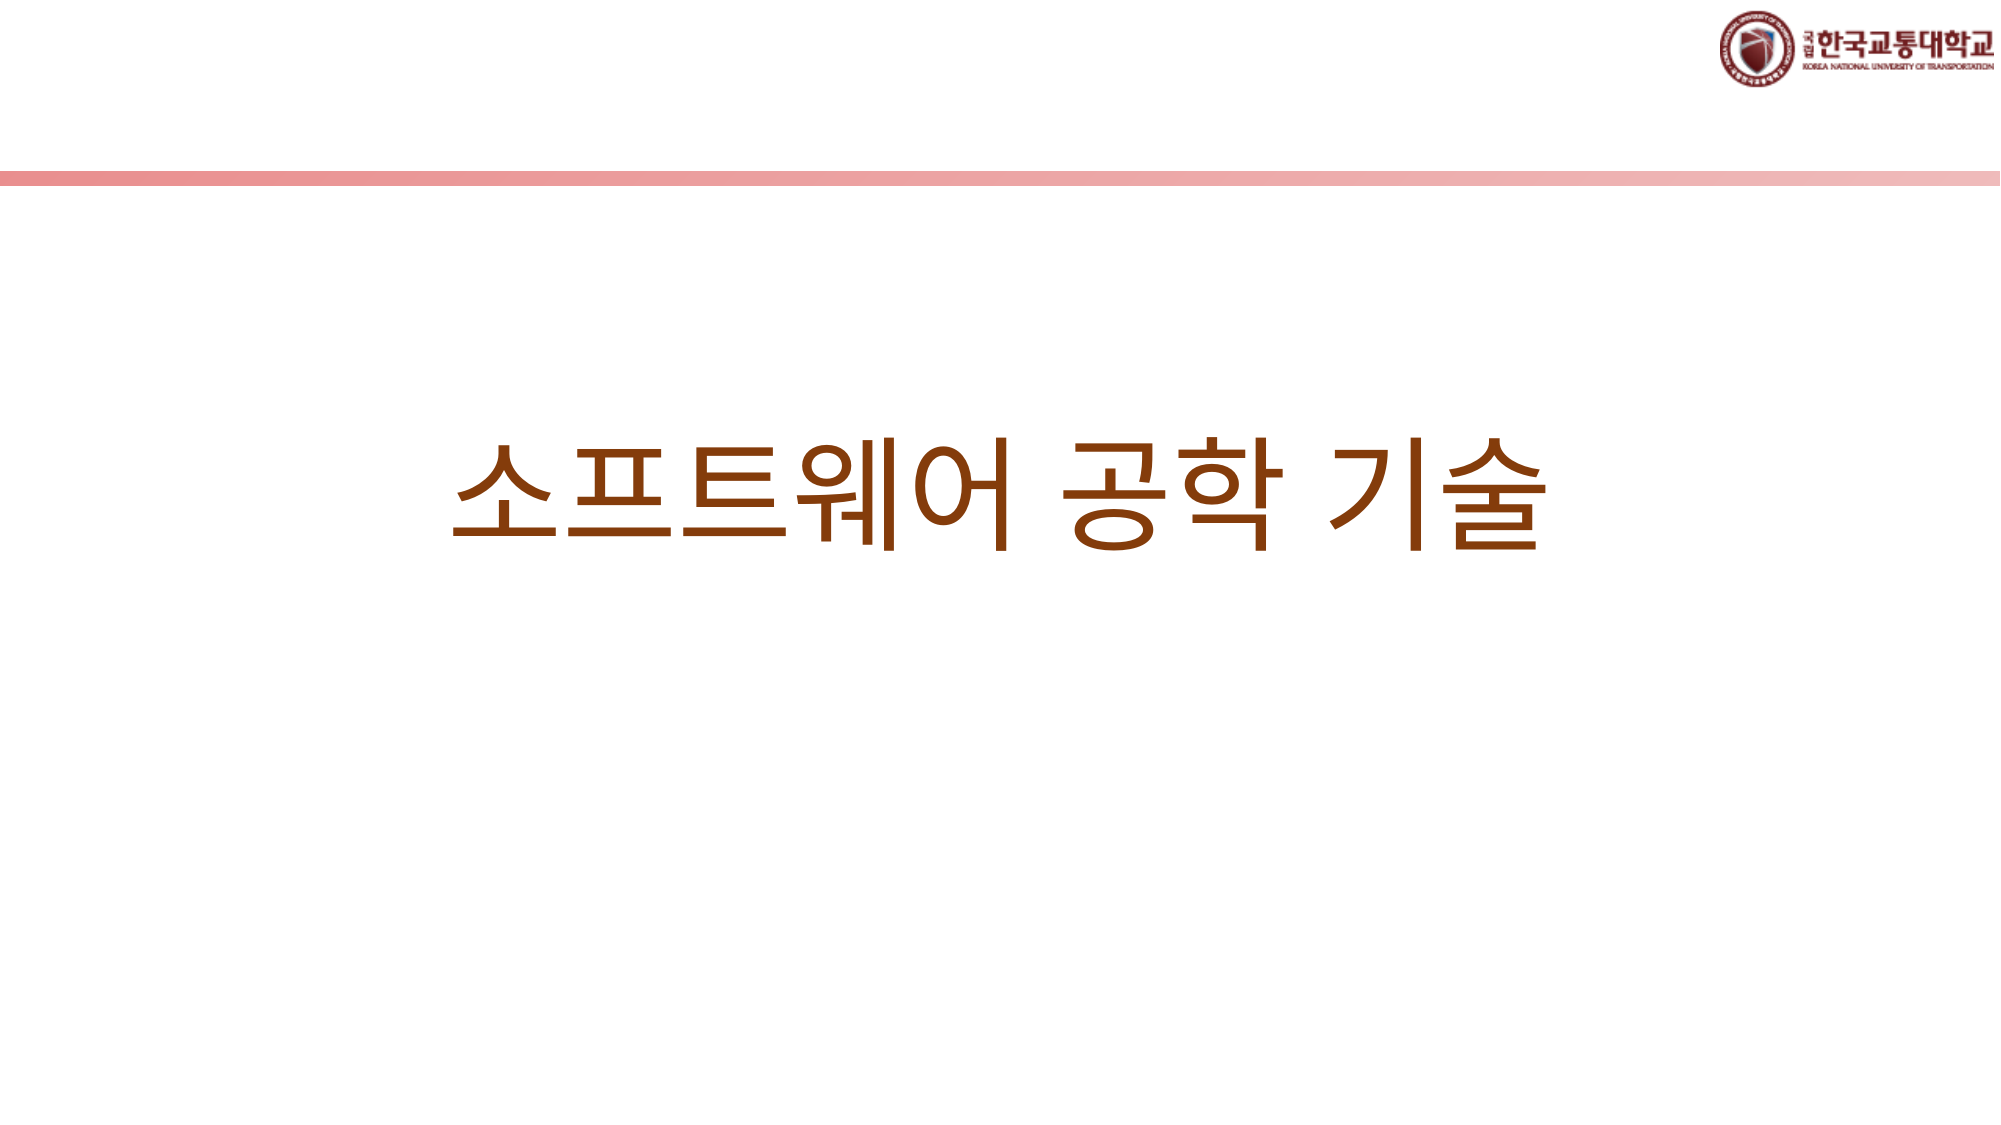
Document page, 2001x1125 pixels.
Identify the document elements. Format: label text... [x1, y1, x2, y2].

title 소프트웨어 공학 기술 [249, 184, 1750, 576]
picture [1720, 5, 1994, 92]
